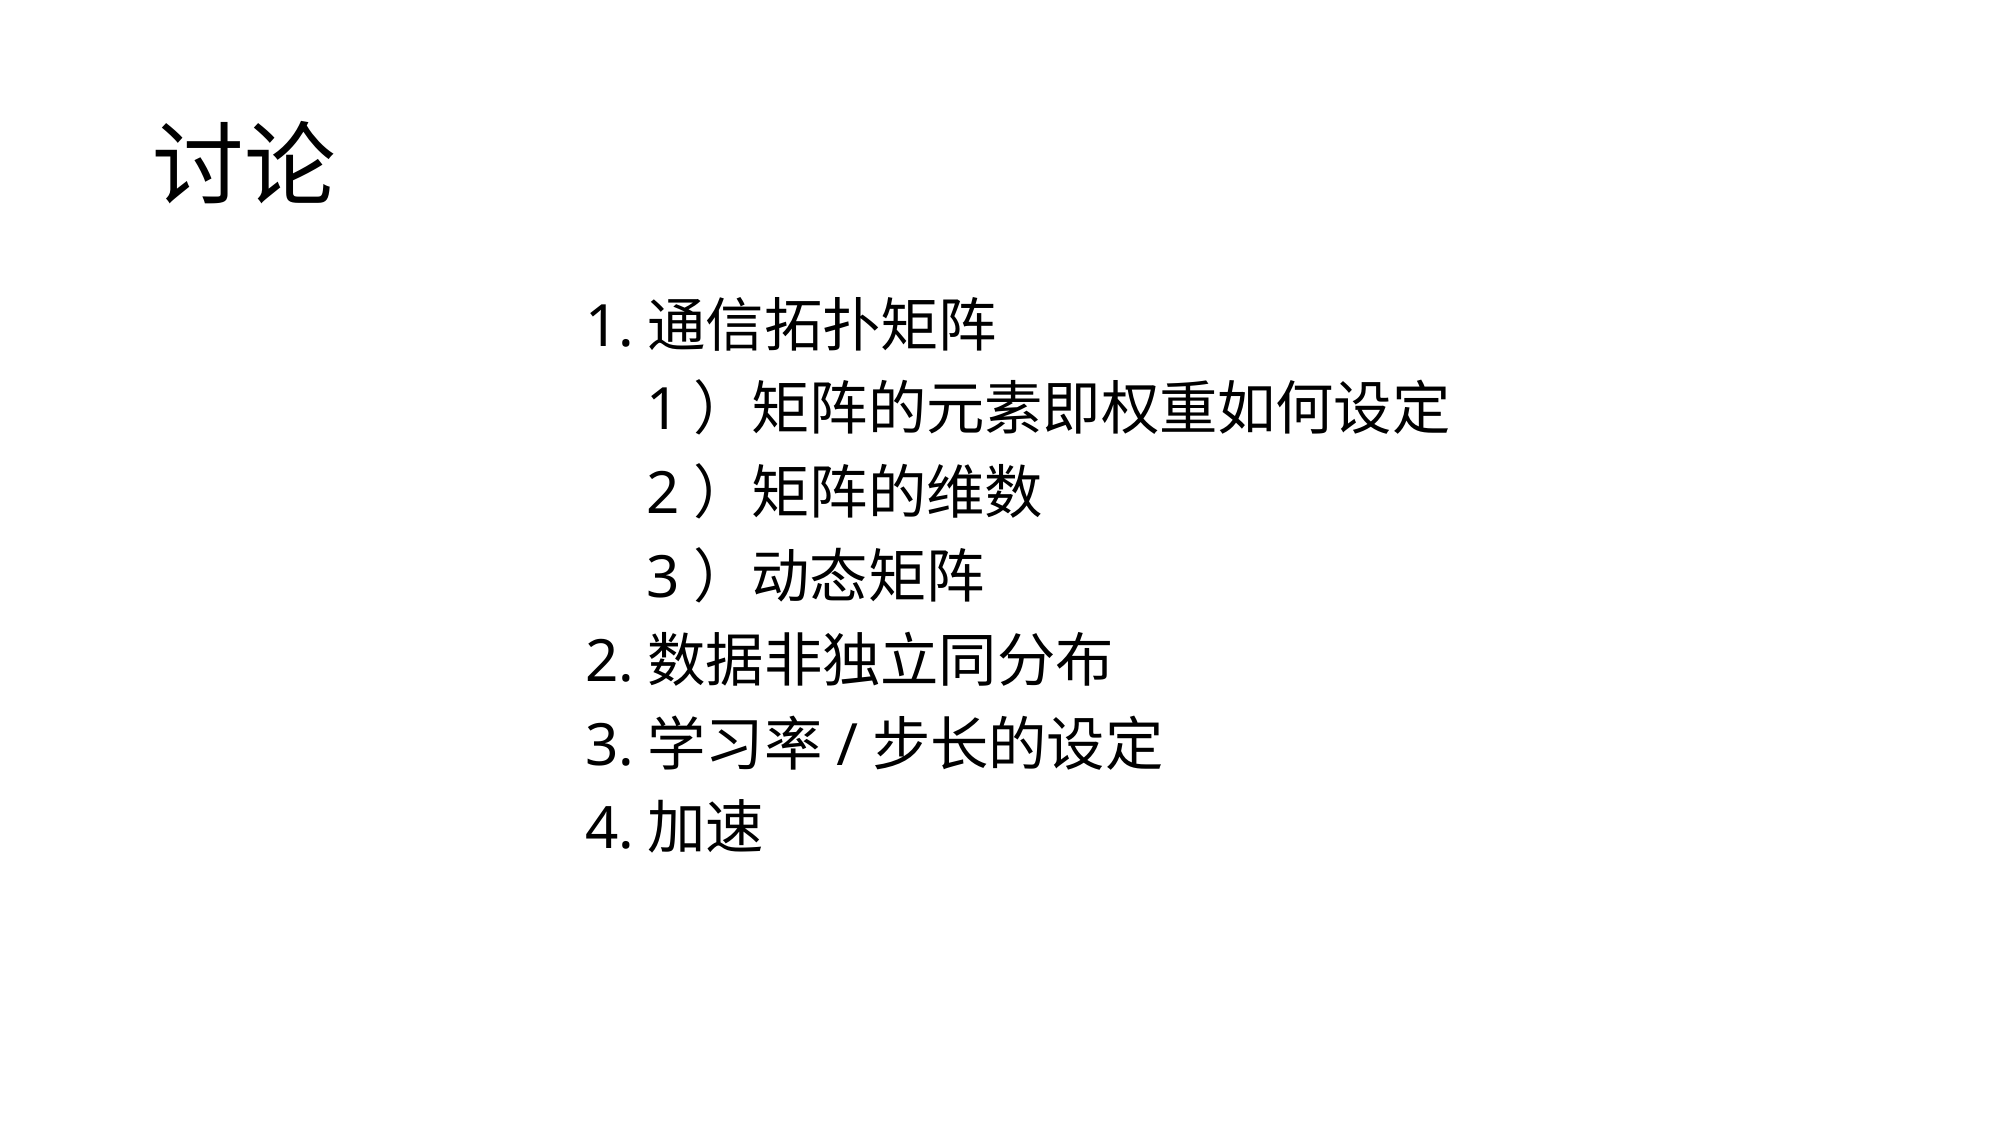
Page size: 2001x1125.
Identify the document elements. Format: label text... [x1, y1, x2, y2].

list 1.通信拓扑矩阵 1）矩阵的元素即权重如何设定 2）矩阵的维数 3）动态矩阵 2.数据非独立同分布 3.学习率/步长的设定 4.加速 [570, 288, 1514, 1002]
title 讨论 [137, 59, 1863, 278]
